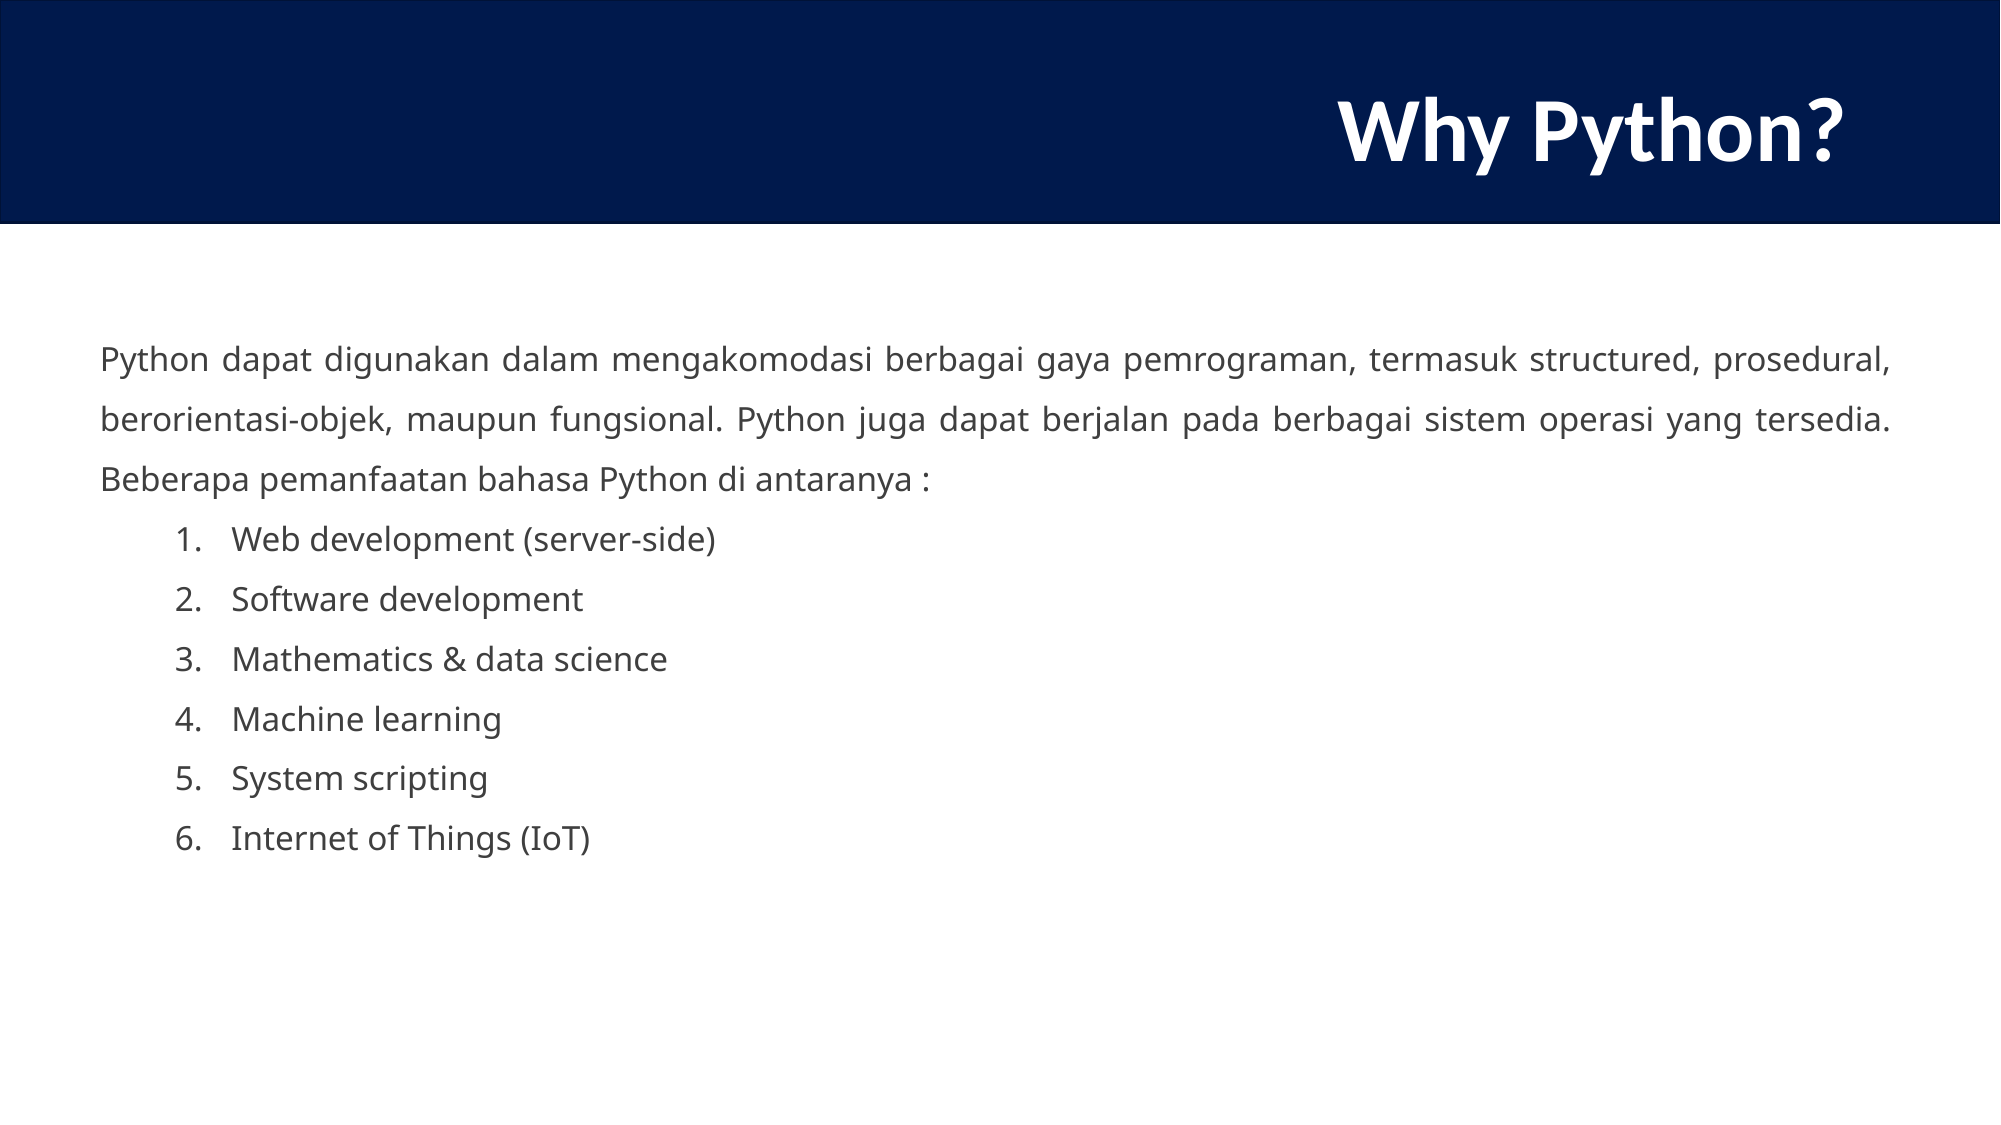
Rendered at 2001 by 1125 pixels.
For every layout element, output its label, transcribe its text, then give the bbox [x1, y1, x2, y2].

title Why Python? [85, 34, 1863, 223]
text_box Python dapat digunakan dalam mengakomodasi berbagai gaya pemrograman, termasuk structured, prosedural, berorientasi-objek, maupun fungsional. Python juga dapat berjalan pada berbagai sistem operasi yang tersedia. Beberapa pemanfaatan bahasa Python di antaranya : Web development (server-side) Software development Mathematics & data science Machine learning System scripting Internet of Things (IoT) [85, 310, 1910, 865]
text_box [0, 0, 2000, 223]
